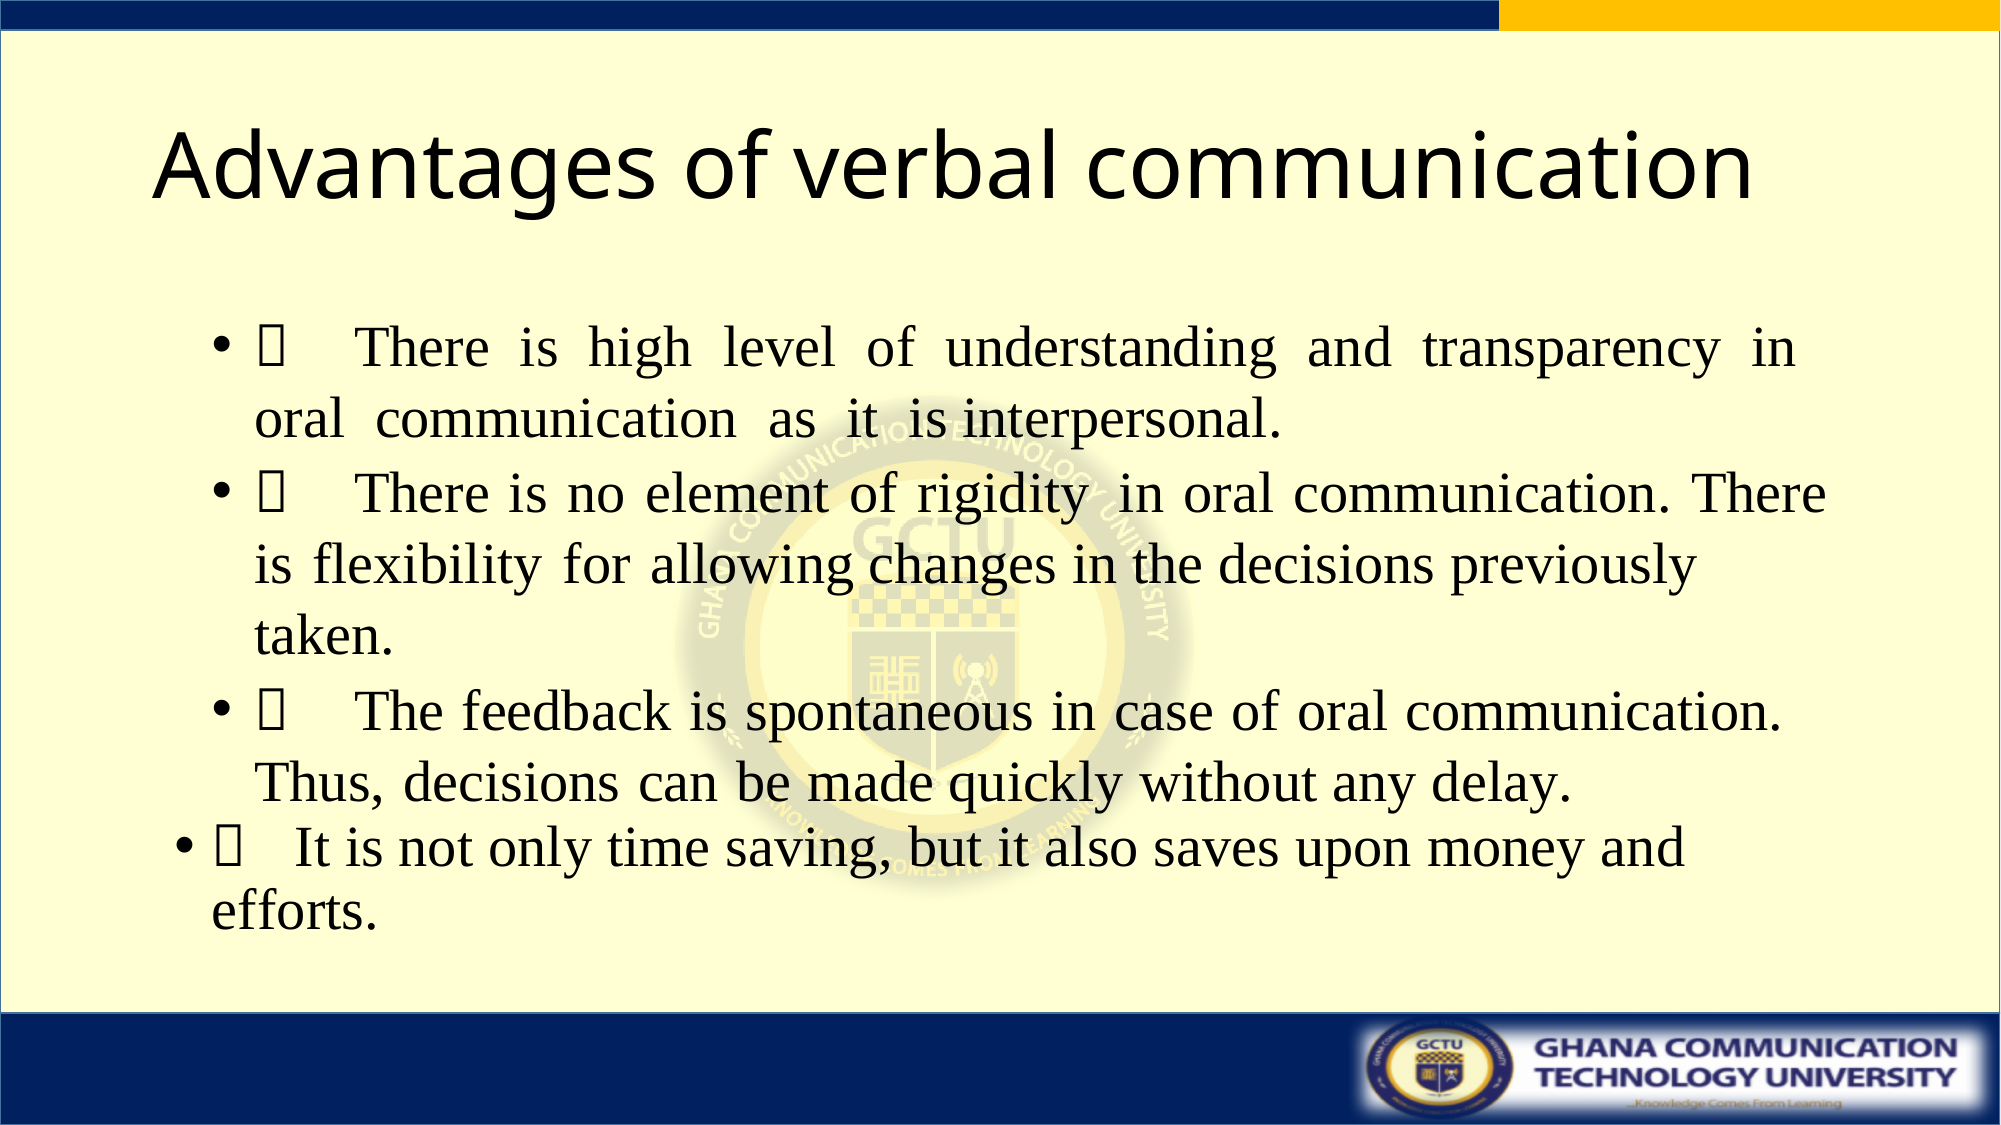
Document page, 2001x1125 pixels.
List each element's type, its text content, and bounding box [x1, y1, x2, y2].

title Advantages of verbal communication [137, 59, 1863, 278]
list  There is high level of understanding and transparency in oral communication as it is interpersonal.  There is no element of rigidity in oral communication. There is flexibility for allowing changes in the decisions previously taken.  The feedback is spontaneous in case of oral communication. Thus, decisions can be made quickly without any delay.  It is not only time saving, but it also saves upon money and efforts. [137, 299, 1863, 1014]
picture [1366, 1033, 1981, 1106]
